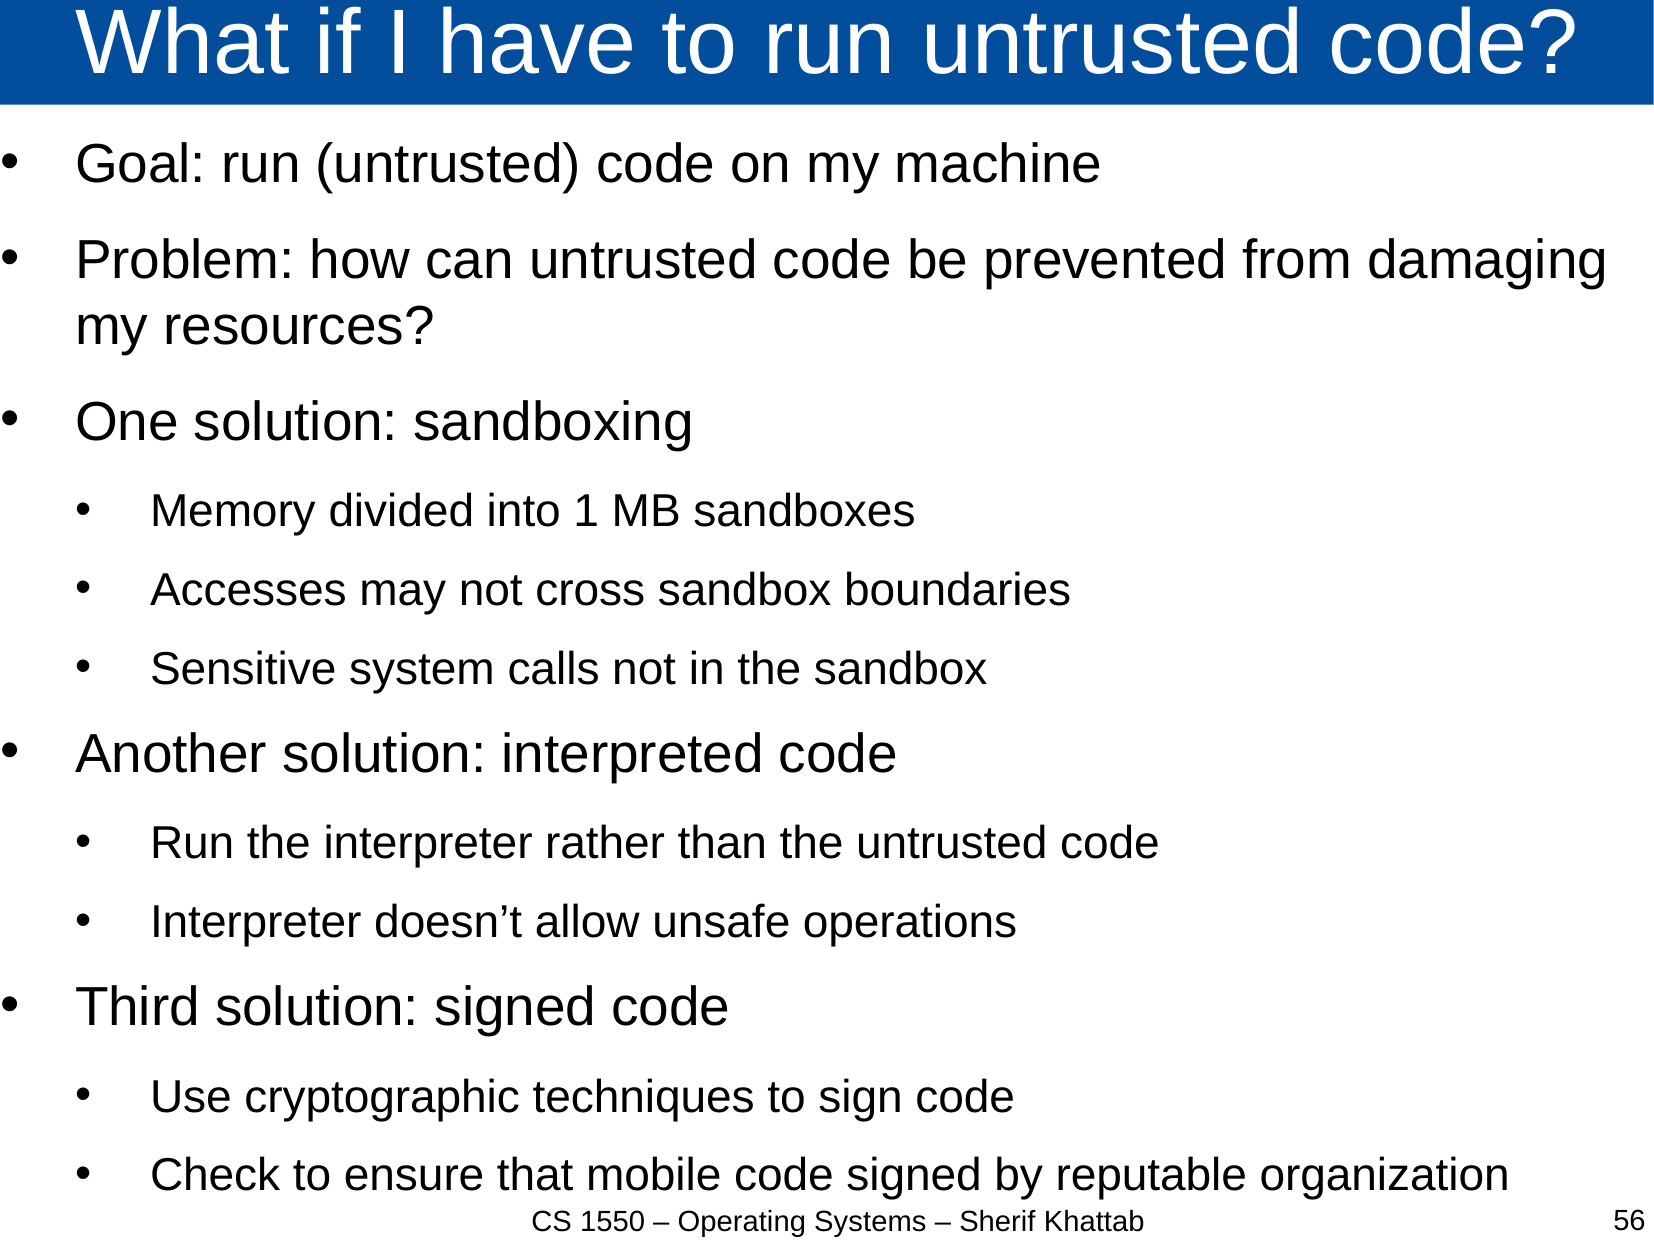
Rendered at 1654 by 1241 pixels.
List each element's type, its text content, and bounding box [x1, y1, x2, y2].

footer CS 1550 – Operating Systems – Sherif Khattab [460, 1201, 1217, 1241]
title What if I have to run untrusted code? [0, 0, 1654, 105]
slide_number 56 [1265, 1200, 1647, 1241]
list Goal: run (untrusted) code on my machine Problem: how can untrusted code be prevented from damaging my resources? One solution: sandboxing Memory divided into 1 MB sandboxes Accesses may not cross sandbox boundaries Sensitive system calls not in the sandbox Another solution: interpreted code Run the interpreter rather than the untrusted code Interpreter doesn’t allow unsafe operations Third solution: signed code Use cryptographic techniques to sign code Check to ensure that mobile code signed by reputable organization [0, 127, 1654, 1195]
